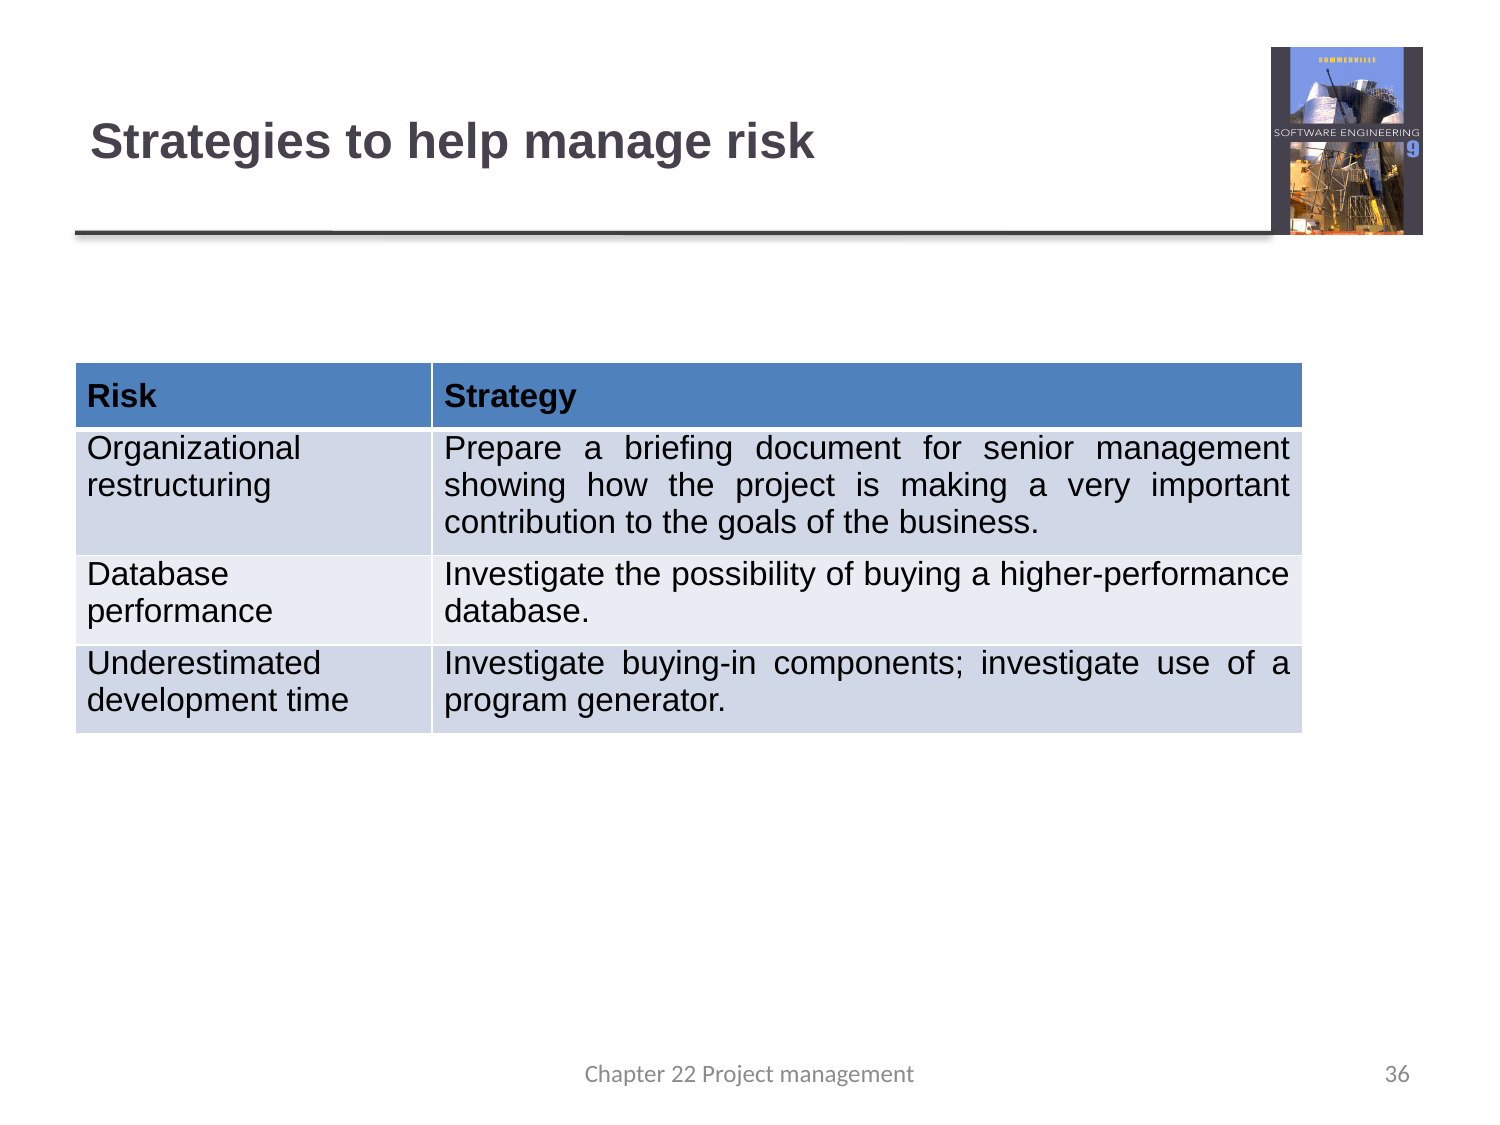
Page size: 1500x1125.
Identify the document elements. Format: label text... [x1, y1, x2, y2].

table_cell Underestimated development time [76, 646, 431, 733]
footer Chapter 22 Project management [512, 1042, 988, 1103]
table_header Risk [76, 363, 431, 427]
table_cell Organizational restructuring [76, 432, 431, 555]
table_cell Database performance [76, 556, 431, 644]
table_cell Investigate the possibility of buying a higher-performance database. [433, 556, 1302, 644]
picture [1272, 47, 1423, 235]
table_cell Prepare a briefing document for senior management showing how the project is making a very important contribution to the goals of the business. [433, 432, 1302, 555]
slide_number 36 [1074, 1042, 1425, 1103]
table_cell Investigate buying-in components; investigate use of a program generator. [433, 646, 1302, 733]
title Strategies to help manage risk [74, 44, 1272, 233]
table_header Strategy [433, 363, 1302, 427]
